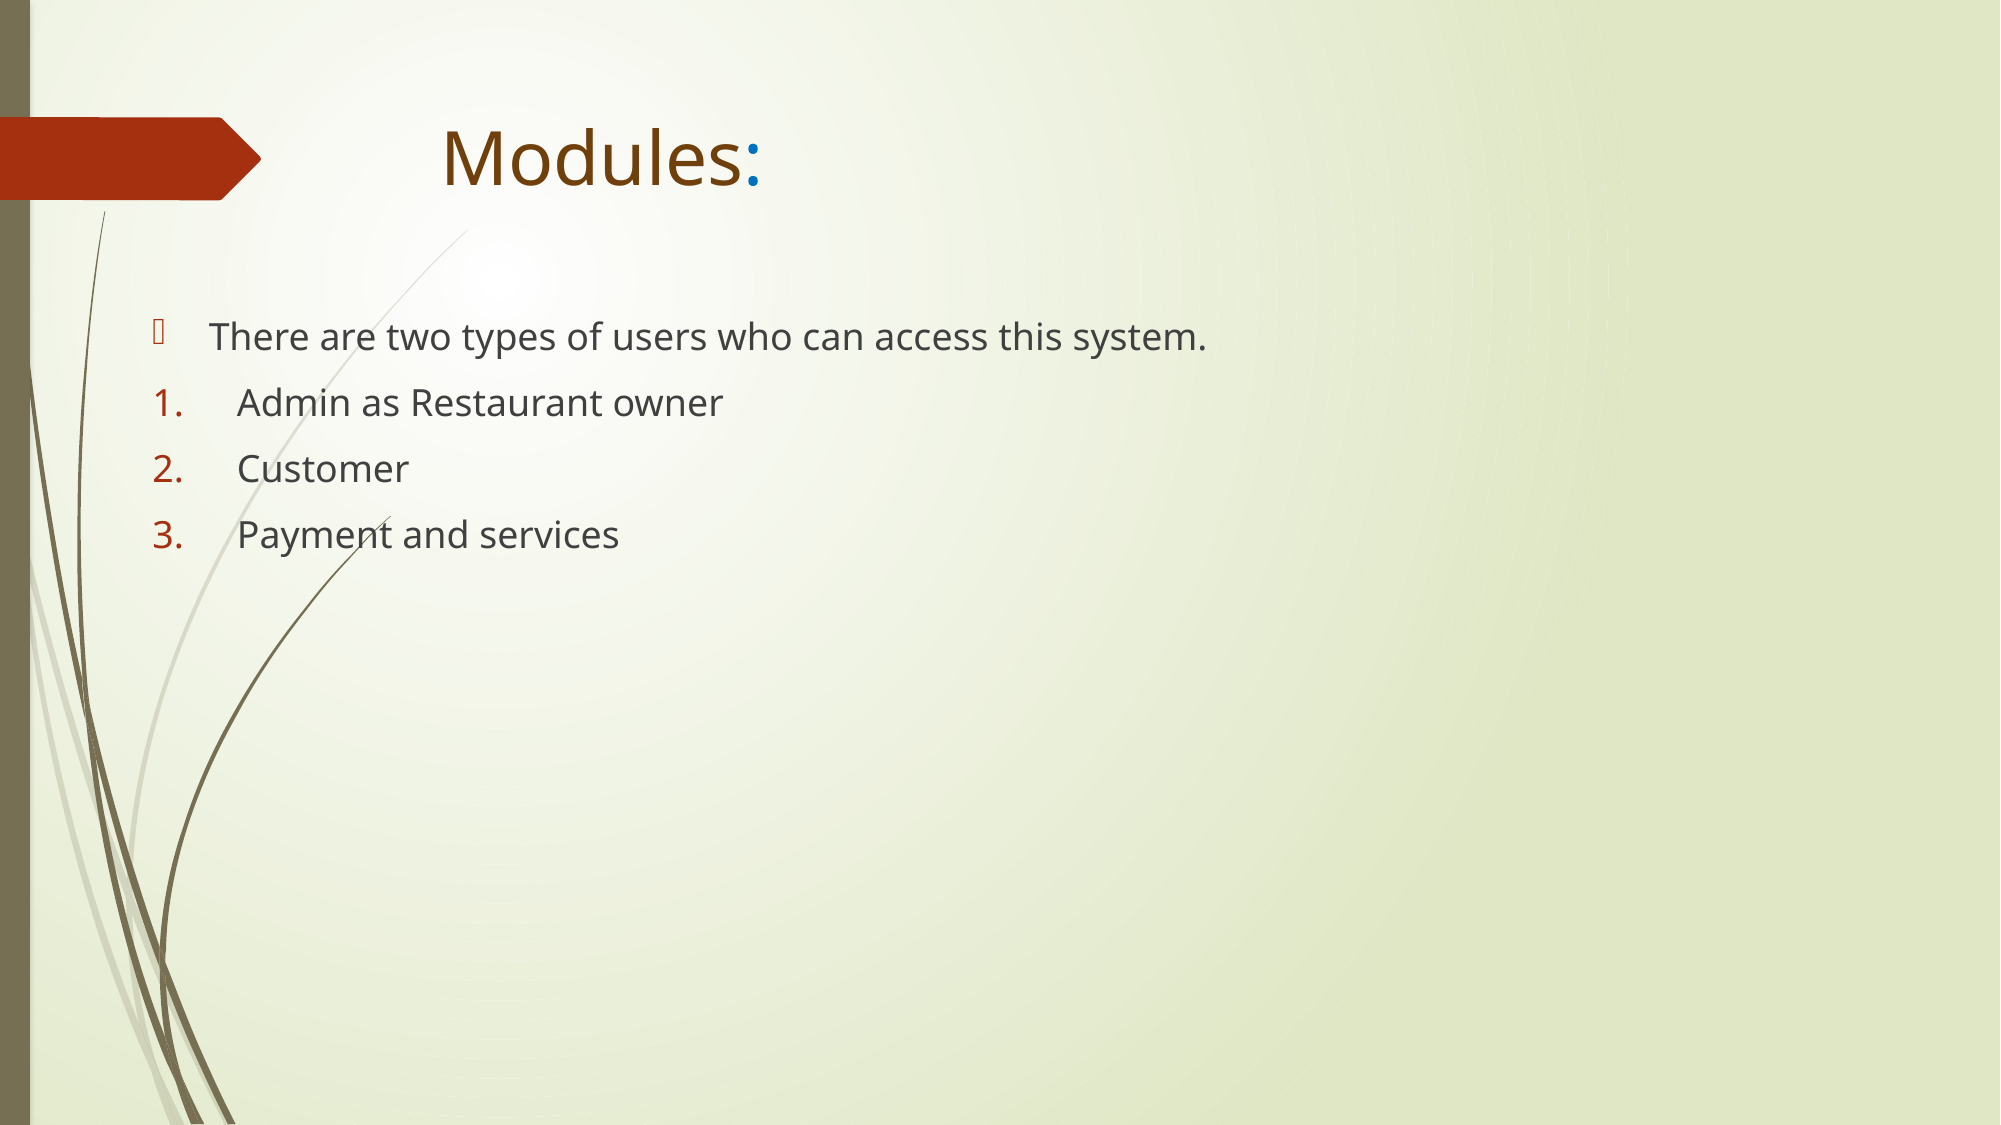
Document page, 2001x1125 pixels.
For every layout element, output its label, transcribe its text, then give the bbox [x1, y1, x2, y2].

list There are two types of users who can access this system. Admin as Restaurant owner Customer Payment and services [137, 239, 1863, 1107]
title Modules: [425, 102, 1888, 313]
